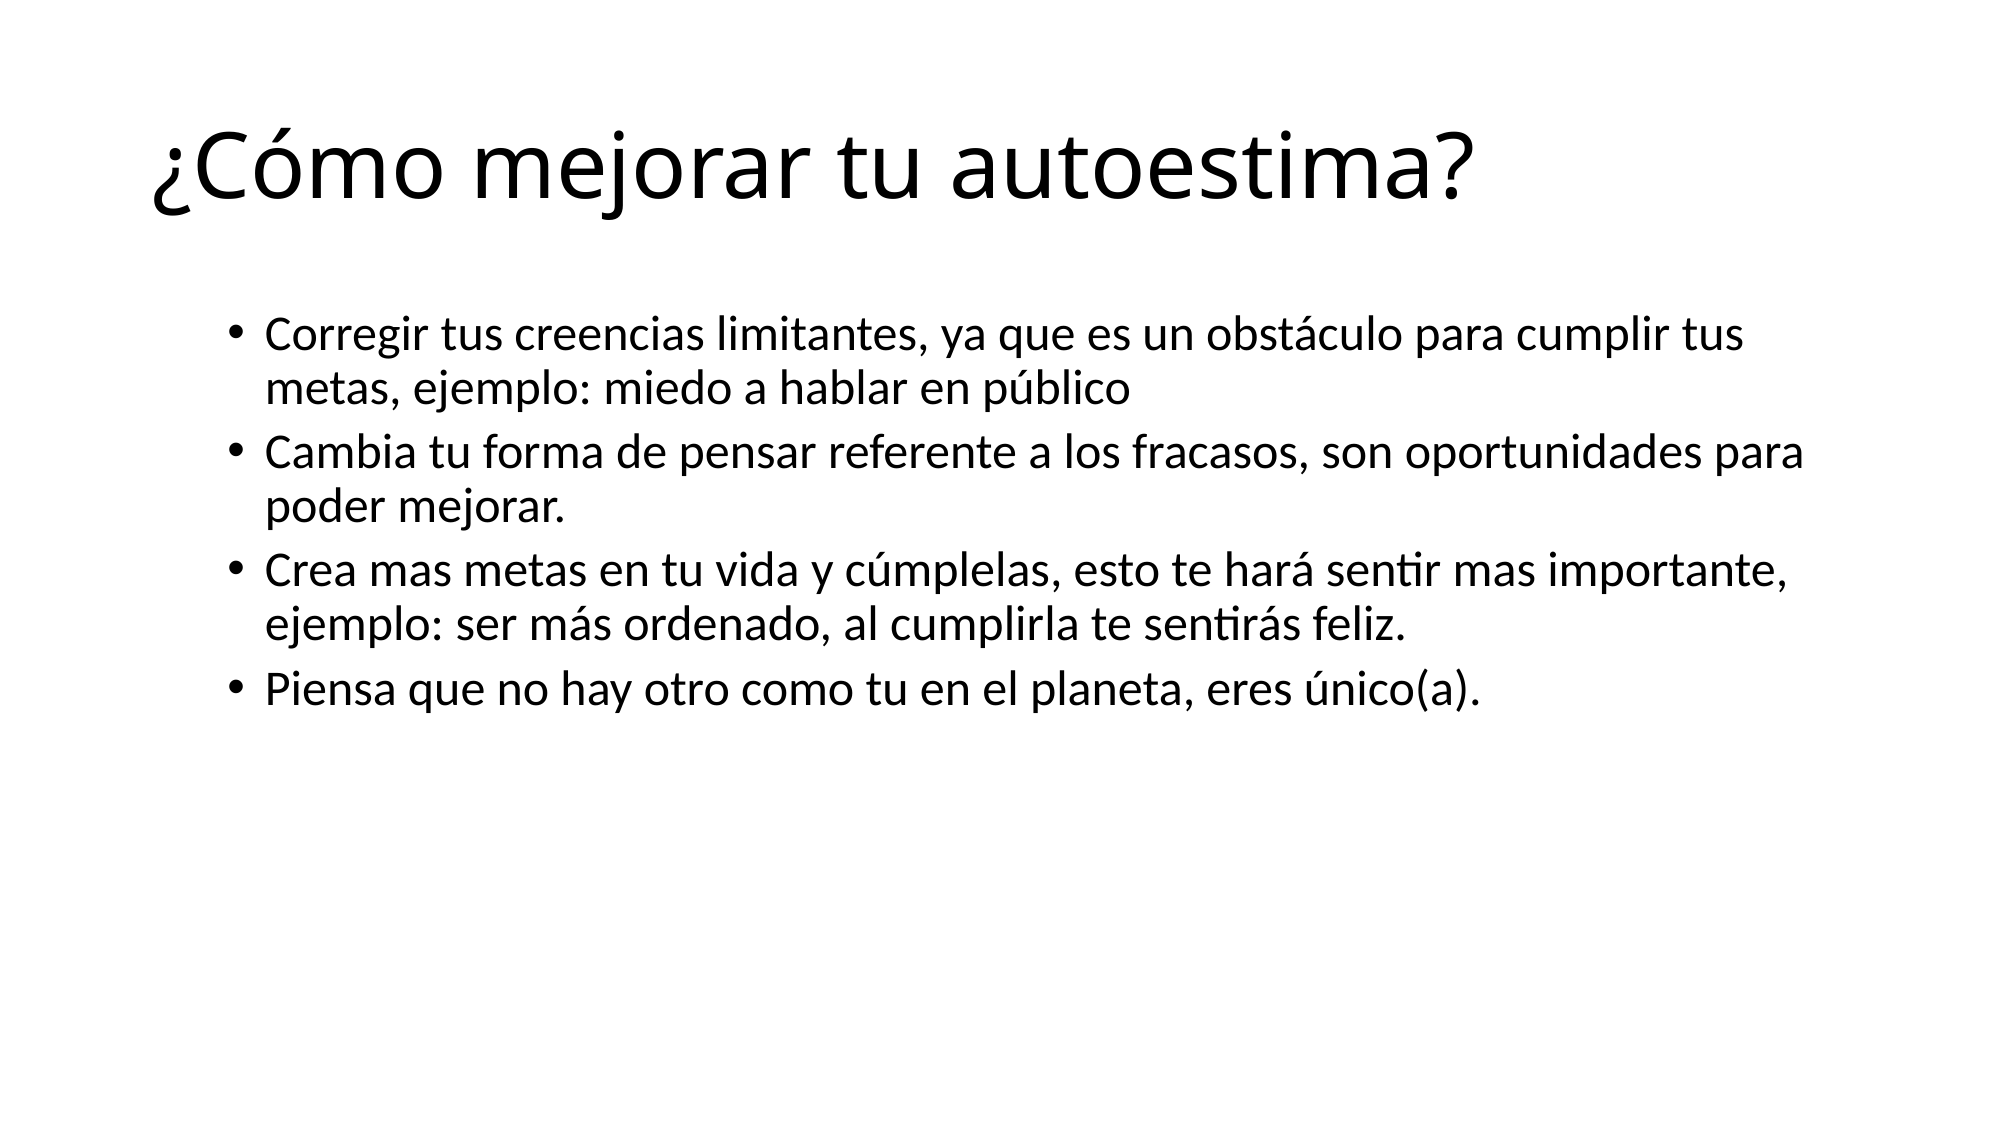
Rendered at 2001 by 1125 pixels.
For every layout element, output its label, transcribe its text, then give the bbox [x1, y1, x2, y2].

list Corregir tus creencias limitantes, ya que es un obstáculo para cumplir tus metas, ejemplo: miedo a hablar en público Cambia tu forma de pensar referente a los fracasos, son oportunidades para poder mejorar. Crea mas metas en tu vida y cúmplelas, esto te hará sentir mas importante, ejemplo: ser más ordenado, al cumplirla te sentirás feliz. Piensa que no hay otro como tu en el planeta, eres único(a). [137, 299, 1863, 1014]
title ¿Cómo mejorar tu autoestima? [137, 59, 1863, 278]
